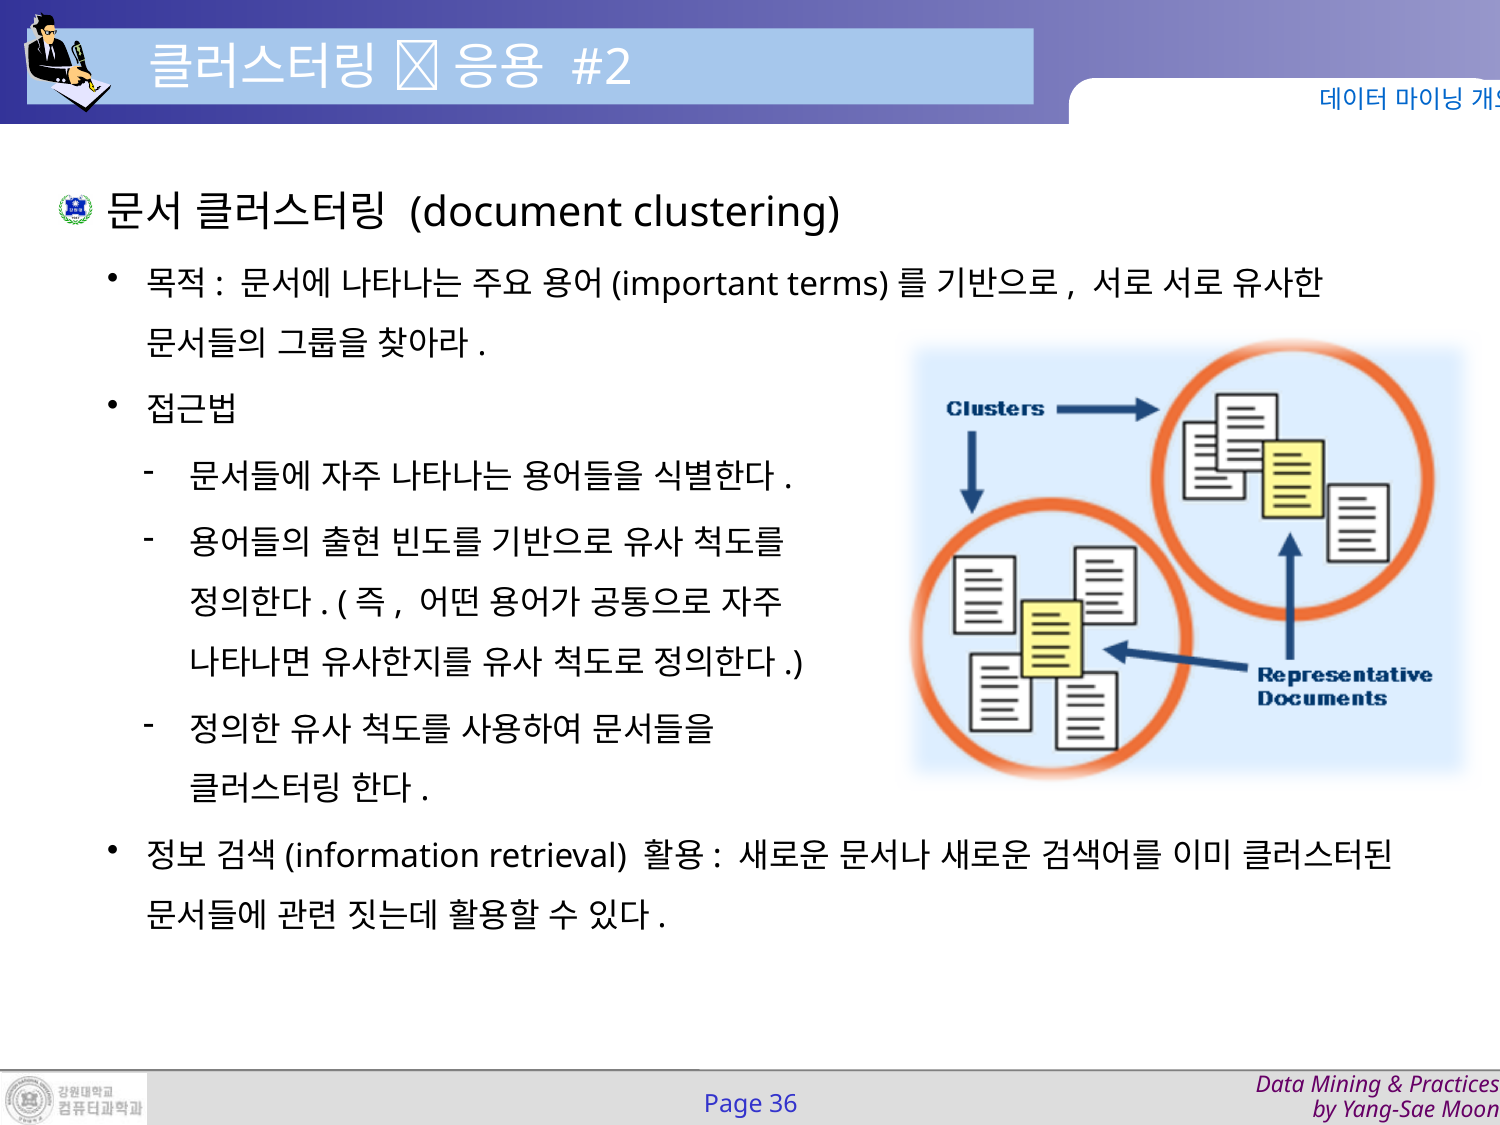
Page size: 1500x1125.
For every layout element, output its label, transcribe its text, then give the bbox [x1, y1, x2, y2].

picture [58, 194, 93, 225]
text_box 클러스터링  응용 #2 [133, 26, 1069, 102]
text_box 데이터 마이닝 개요 [1217, 78, 1500, 120]
text_box 문서 클러스터링 (document clustering) 목적: 문서에 나타나는 주요 용어(important terms)를 기반으로, 서로 서로 유사한 문서들의 그룹을 찾아라. 접근법 문서들에 자주 나타나는 용어들을 식별한다. 용어들의 출현 빈도를 기반으로 유사 척도를 정의한다. (즉, 어떤 용어가 공통으로 자주 나타나면 유사한지를 유사 척도로 정의한다.) 정의한 유사 척도를 사용하여 문서들을 클러스터링 한다. 정보 검색(information retrieval) 활용: 새로운 문서나 새로운 검색어를 이미 클러스터된 문서들에 관련 짓는데 활용할 수 있다. [53, 153, 1459, 940]
picture [2, 1073, 147, 1125]
slide_number Page 36 [682, 1079, 819, 1124]
picture [894, 329, 1482, 791]
